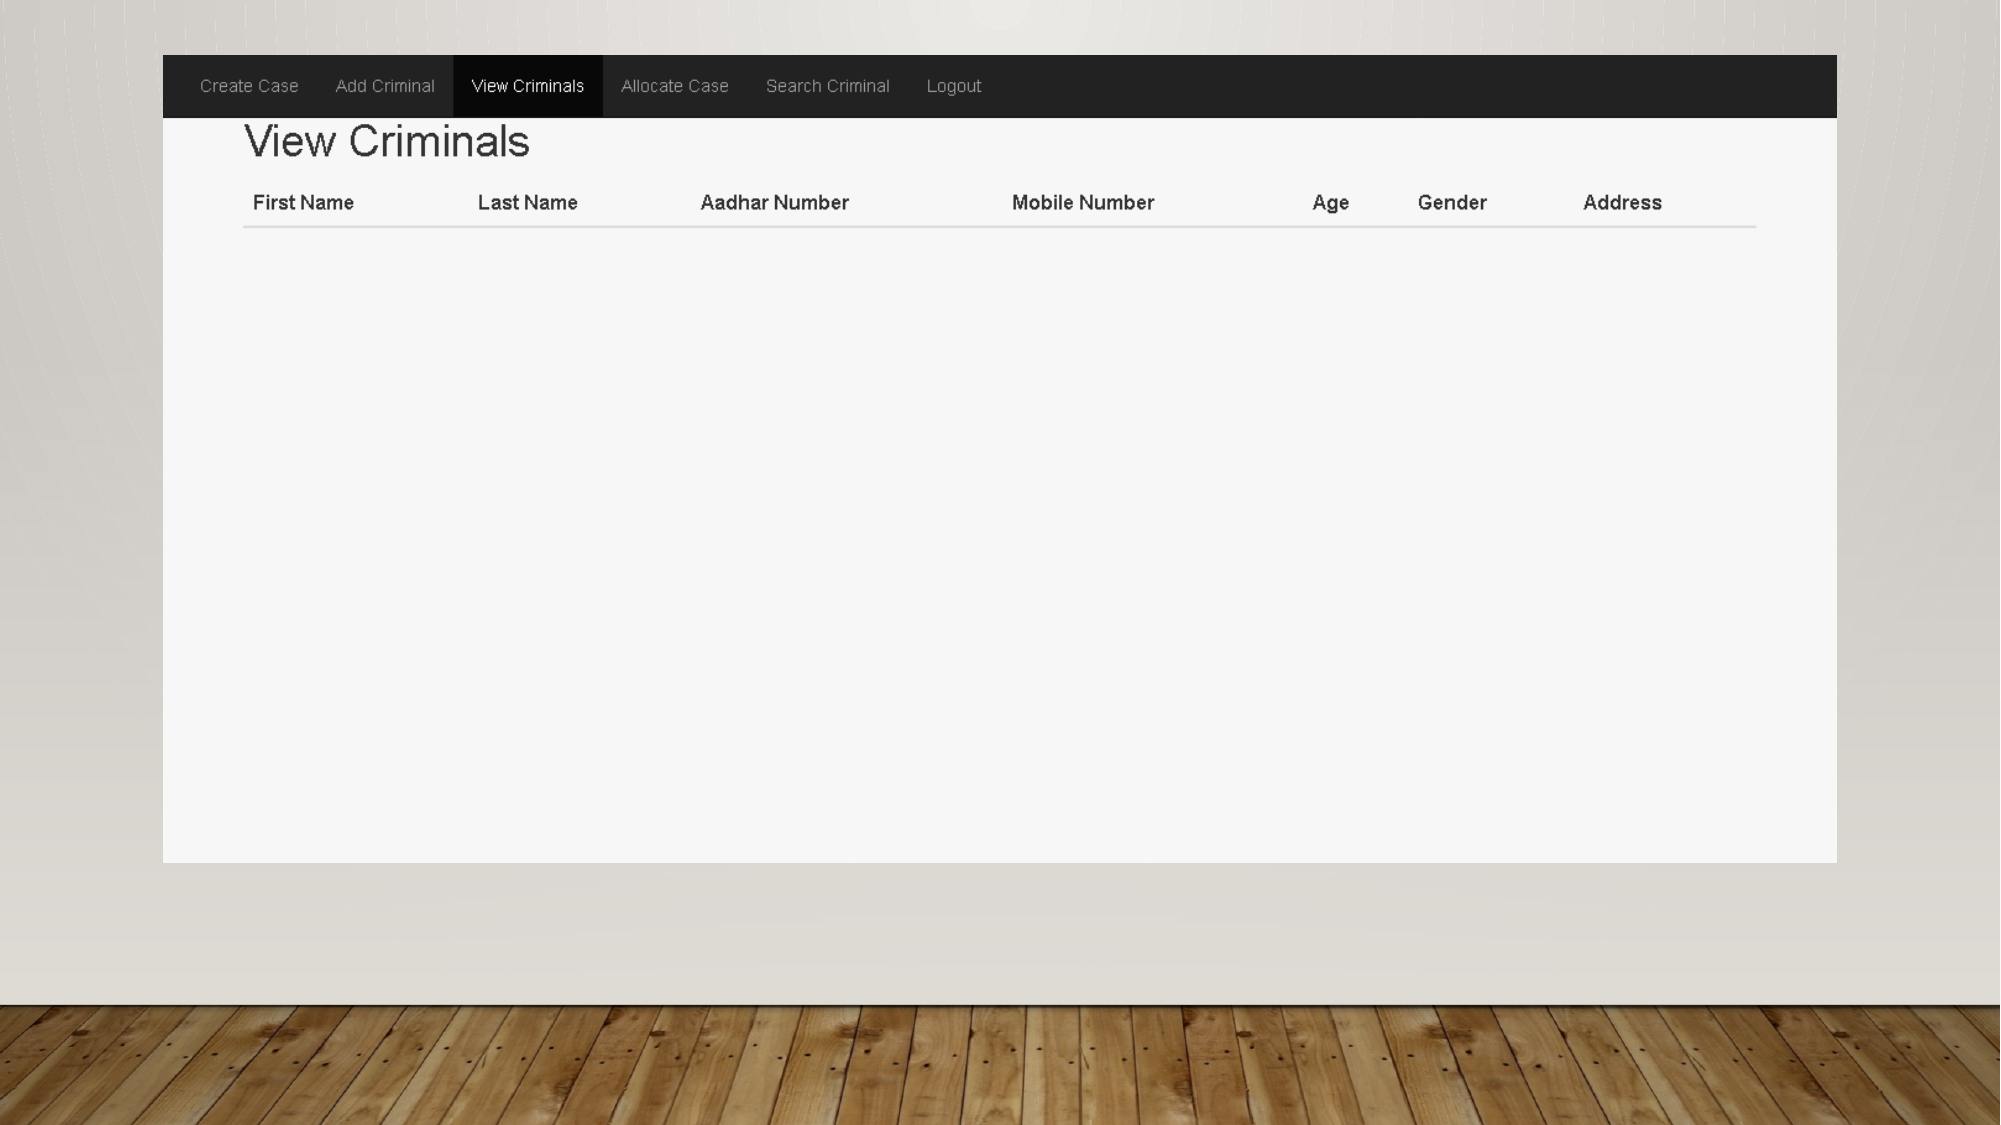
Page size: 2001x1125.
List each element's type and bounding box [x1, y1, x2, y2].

list [162, 55, 1837, 863]
picture [0, 1005, 2000, 1125]
